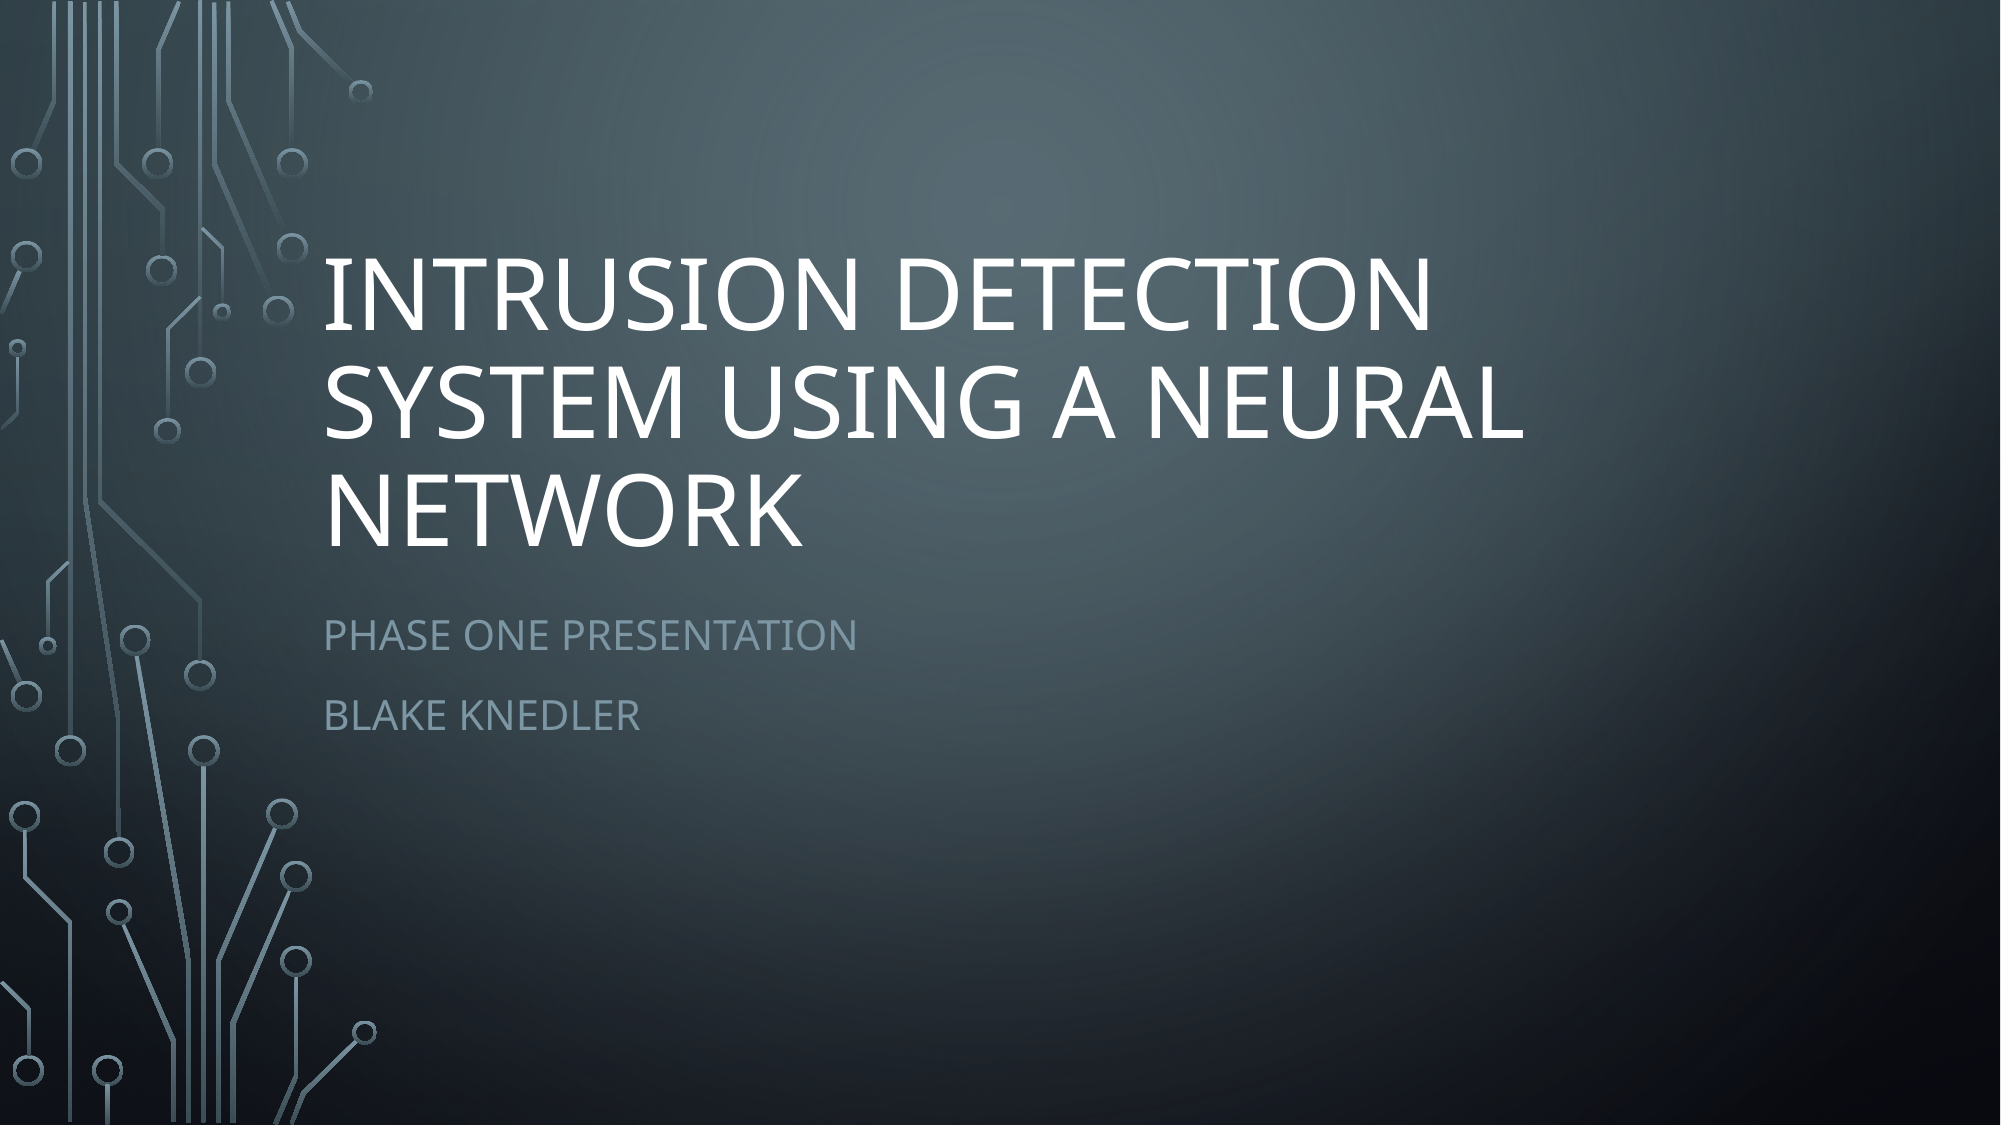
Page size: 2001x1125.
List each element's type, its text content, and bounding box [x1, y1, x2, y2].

title Intrusion Detection System Using a Neural Network [307, 184, 1750, 576]
subtitle Phase One Presentation Blake Knedler [307, 590, 1750, 863]
